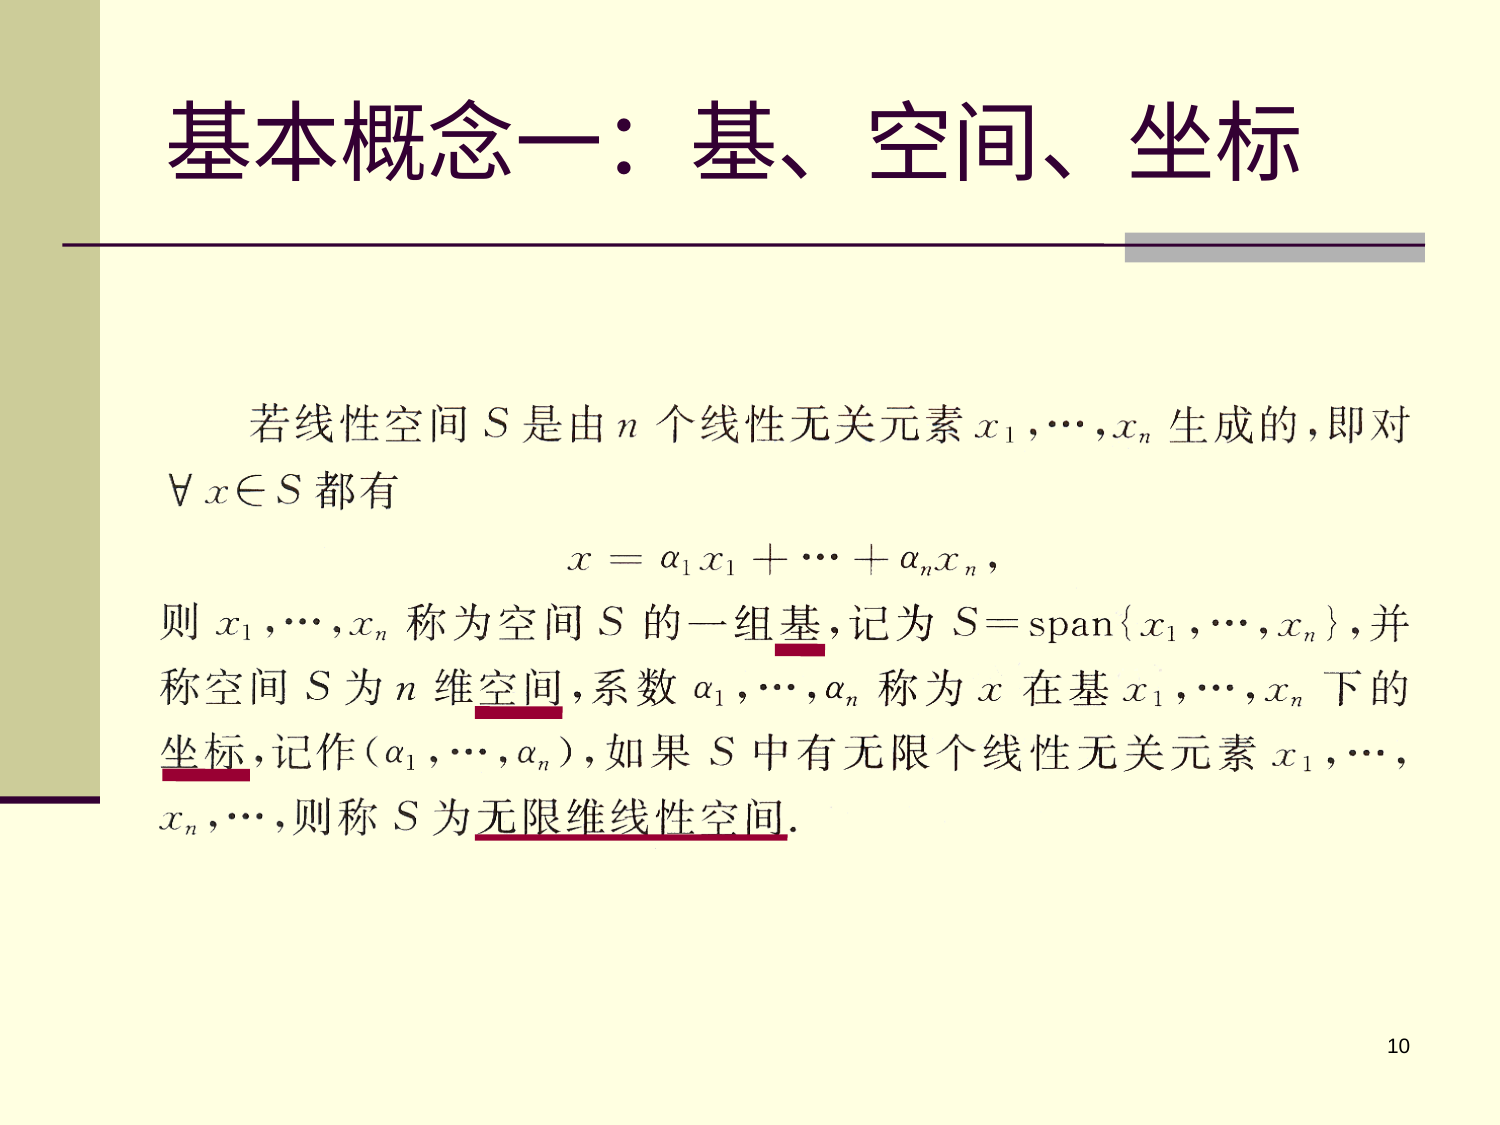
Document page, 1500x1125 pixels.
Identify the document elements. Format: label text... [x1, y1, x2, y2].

slide_number 10 [1112, 1024, 1426, 1101]
picture [149, 396, 1426, 851]
title 基本概念一：基、空间、坐标 [150, 45, 1425, 234]
